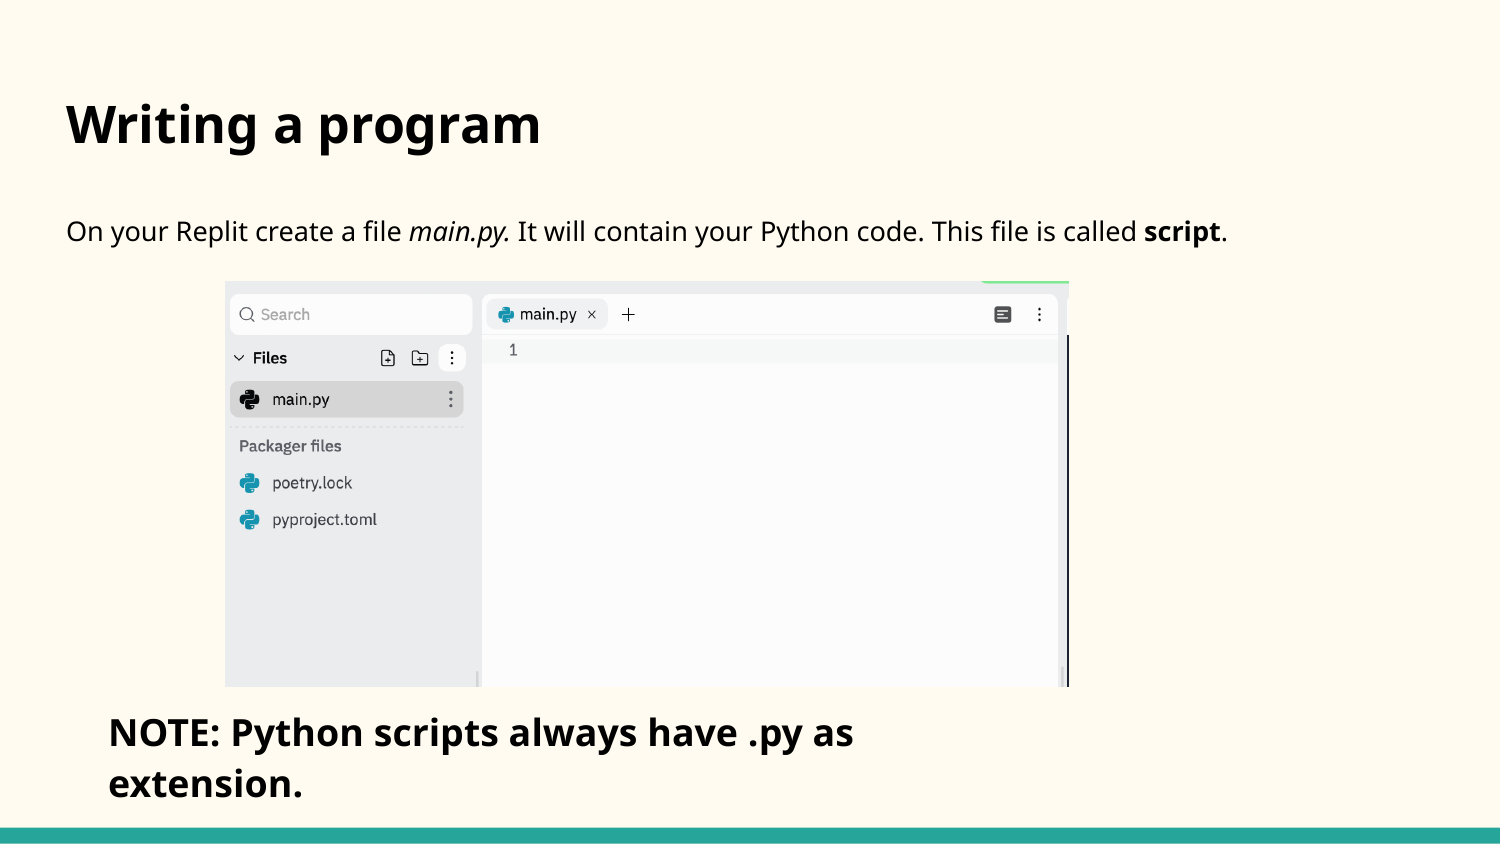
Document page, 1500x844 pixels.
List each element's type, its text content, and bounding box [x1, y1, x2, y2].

picture [225, 280, 1069, 688]
title Writing a program [51, 72, 1449, 174]
text_box NOTE: Python scripts always have .py as extension. [93, 686, 1051, 821]
list On your Replit create a file main.py. It will contain your Python code. This file is called script. [51, 192, 1449, 293]
